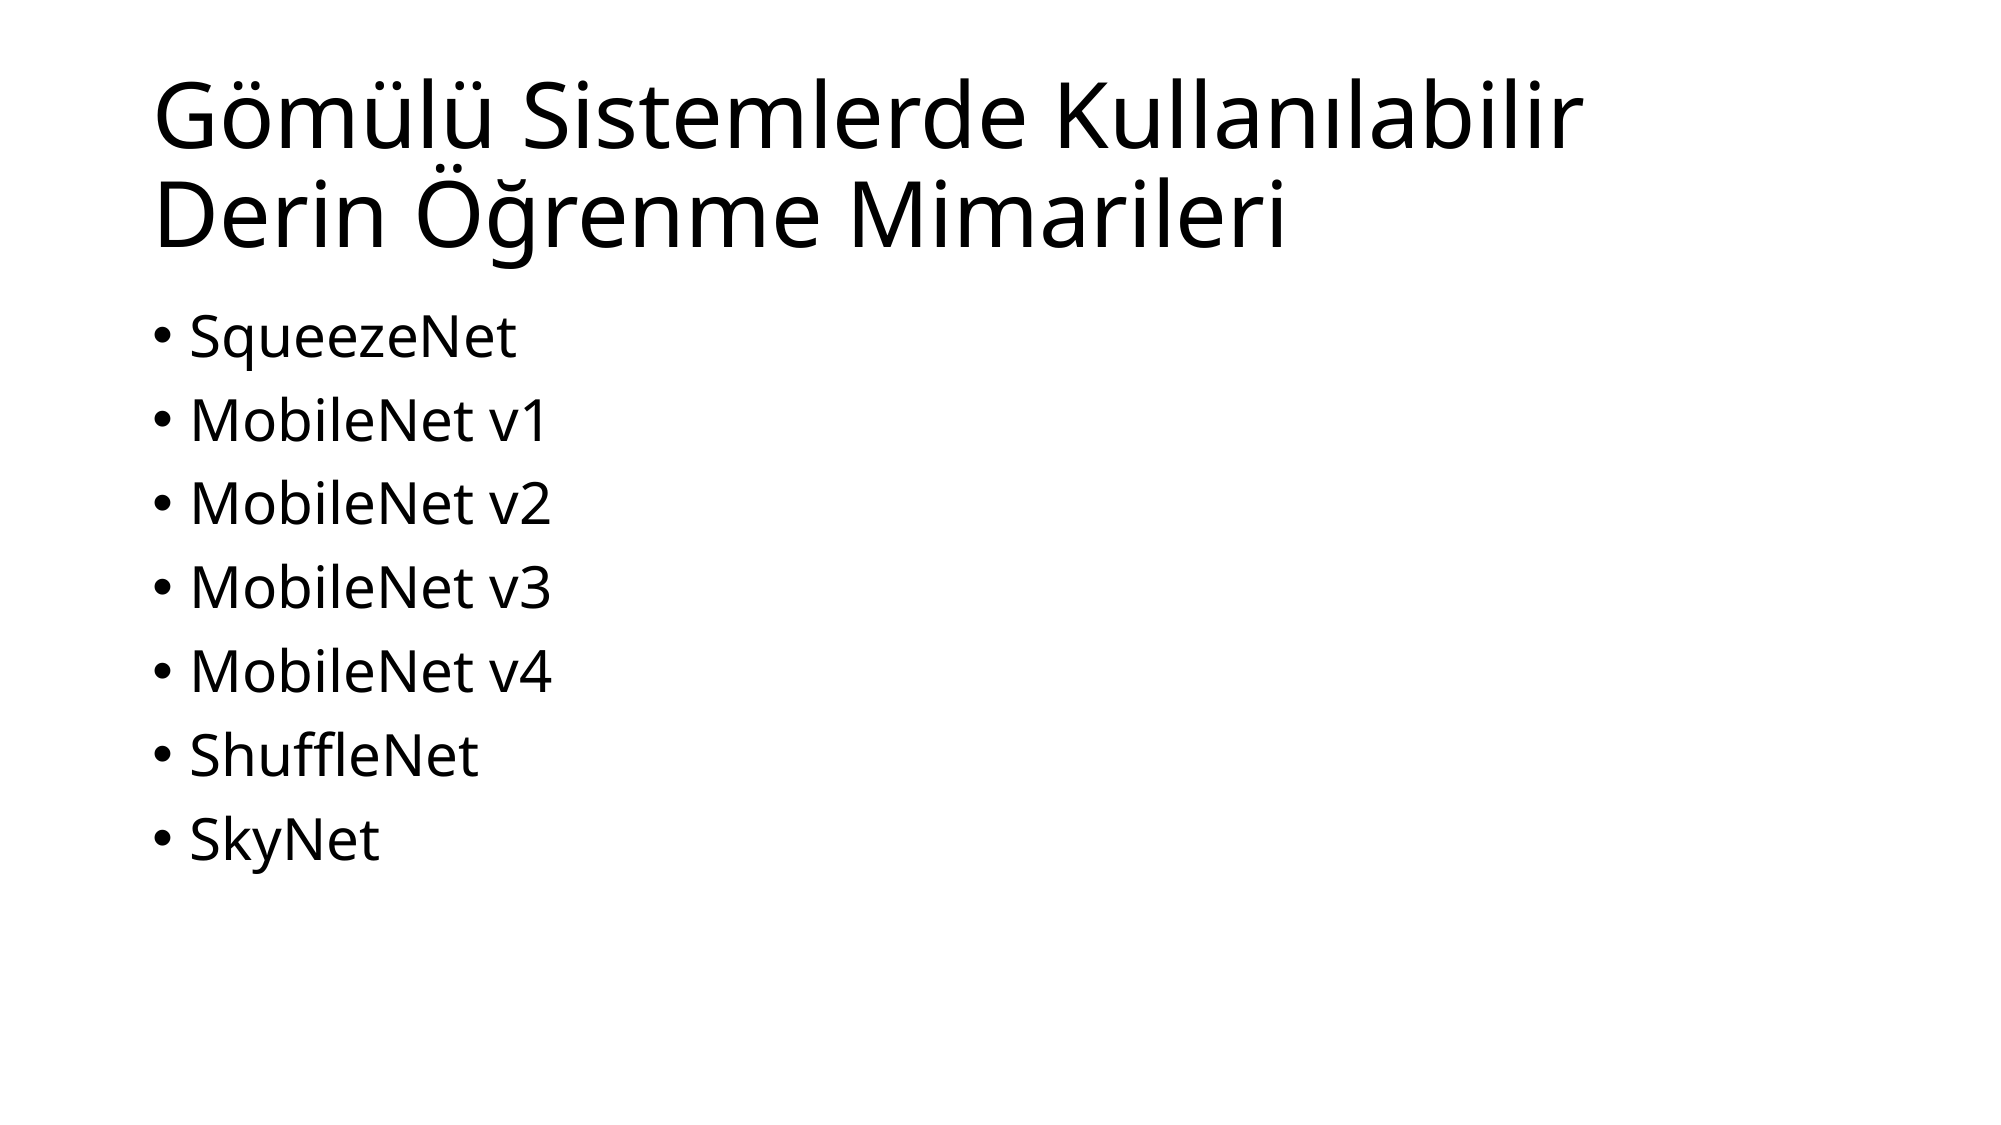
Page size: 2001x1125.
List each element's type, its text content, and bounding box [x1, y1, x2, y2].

list SqueezeNet MobileNet v1 MobileNet v2 MobileNet v3 MobileNet v4 ShuffleNet SkyNet [137, 299, 1863, 1014]
title Gömülü Sistemlerde Kullanılabilir Derin Öğrenme Mimarileri [137, 59, 1863, 278]
